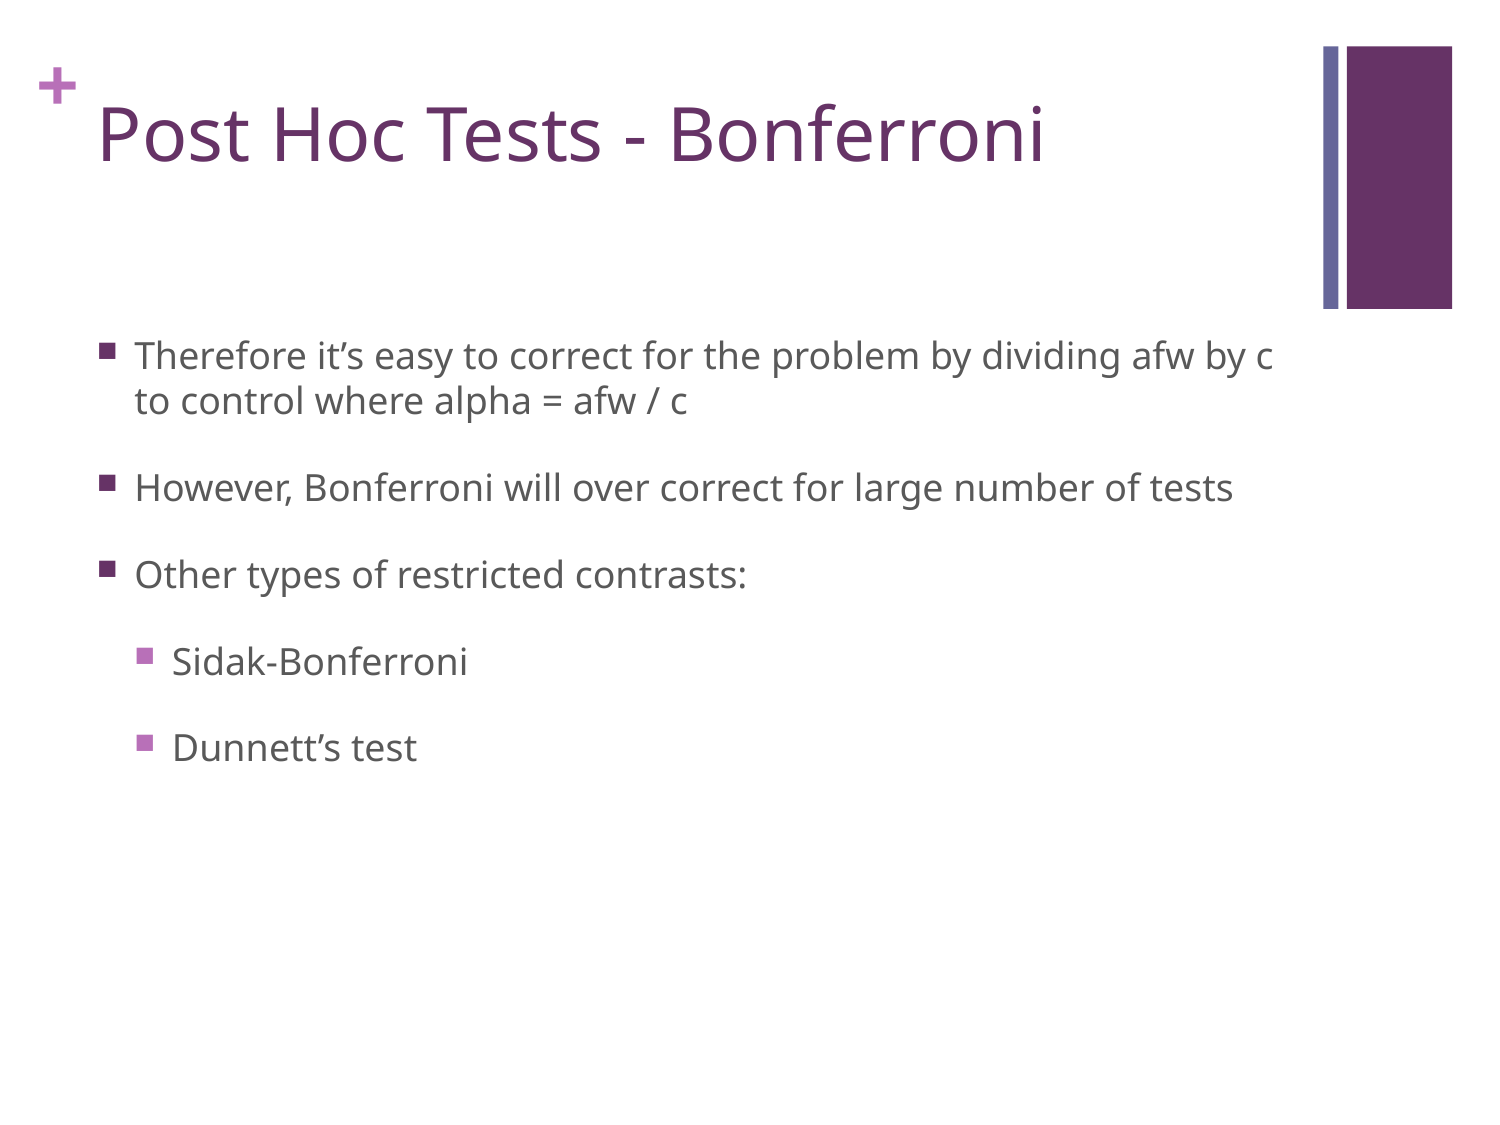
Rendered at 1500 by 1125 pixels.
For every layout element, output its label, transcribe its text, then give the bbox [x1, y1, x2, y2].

title Post Hoc Tests - Bonferroni [81, 79, 1322, 263]
list Therefore it’s easy to correct for the problem by dividing afw by c to control where alpha = afw / c However, Bonferroni will over correct for large number of tests Other types of restricted contrasts: Sidak-Bonferroni Dunnett’s test [81, 324, 1322, 1005]
